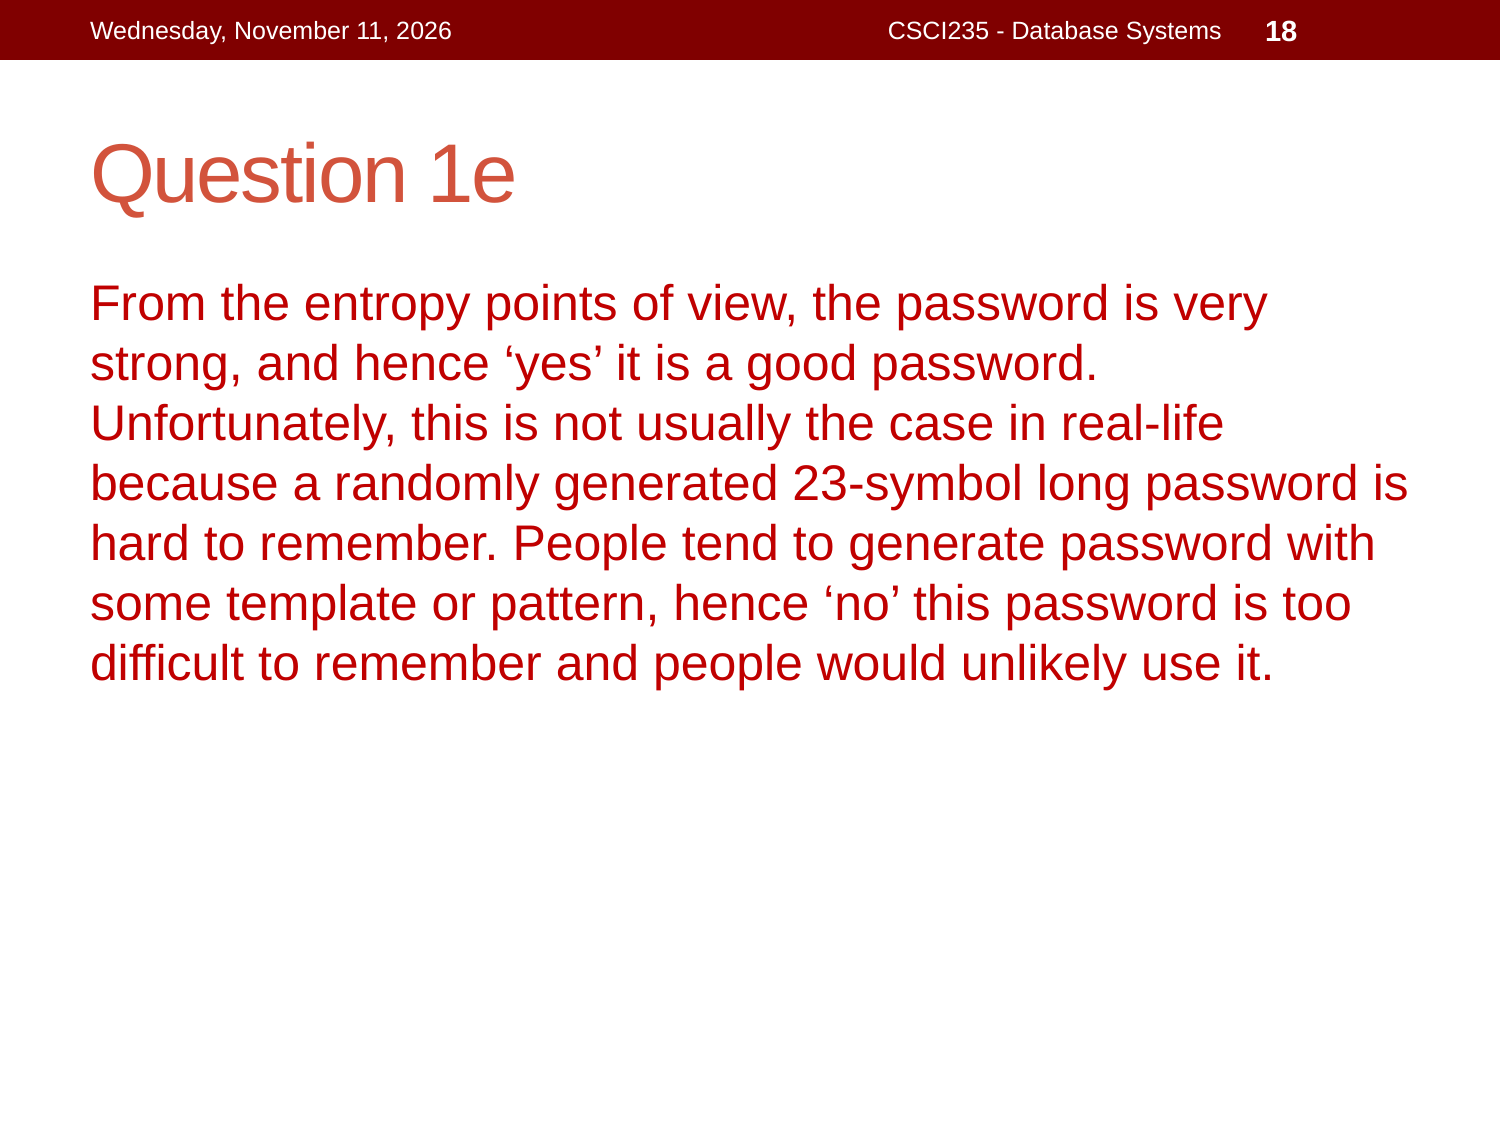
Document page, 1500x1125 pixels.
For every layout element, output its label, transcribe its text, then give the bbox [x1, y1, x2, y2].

list From the entropy points of view, the password is very strong, and hence ‘yes’ it is a good password. Unfortunately, this is not usually the case in real-life because a randomly generated 23-symbol long password is hard to remember. People tend to generate password with some template or pattern, hence ‘no’ this password is too difficult to remember and people would unlikely use it. [75, 262, 1425, 1063]
slide_number 18 [1250, 3, 1425, 57]
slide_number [75, 3, 550, 57]
title Question 1e [75, 87, 1425, 250]
footer CSCI235 - Database Systems [562, 3, 1238, 57]
